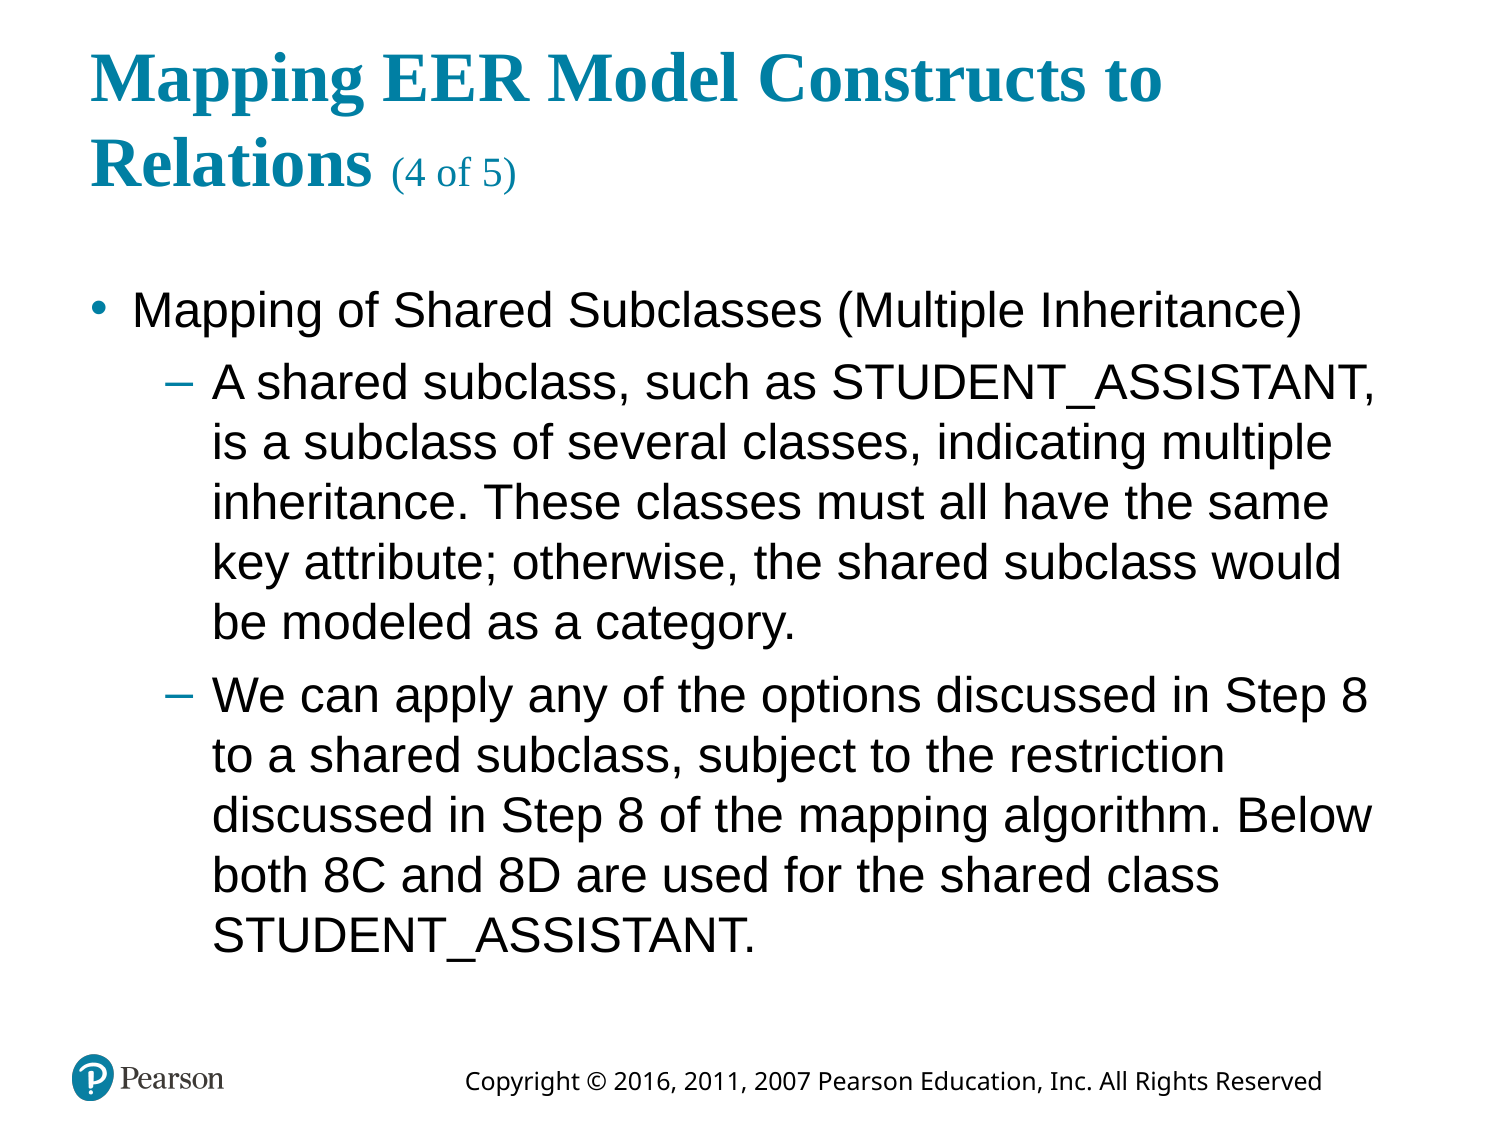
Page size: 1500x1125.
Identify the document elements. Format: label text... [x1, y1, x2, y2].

picture [72, 1054, 88, 1070]
picture [80, 1063, 106, 1088]
title Mapping E E R Model Constructs to Relations (4 of 5) [75, 35, 1425, 216]
picture [72, 1087, 83, 1101]
list Mapping of Shared Subclasses (Multiple Inheritance) A shared subclass, such as STUDENT_ASSISTANT, is a subclass of several classes, indicating multiple inheritance. These classes must all have the same key attribute; otherwise, the shared subclass would be modeled as a category. We can apply any of the options discussed in Step 8 to a shared subclass, subject to the restriction discussed in Step 8 of the mapping algorithm. Below both 8C and 8D are used for the shared class STUDENT_ASSISTANT. [75, 262, 1425, 1005]
picture [98, 1054, 224, 1101]
